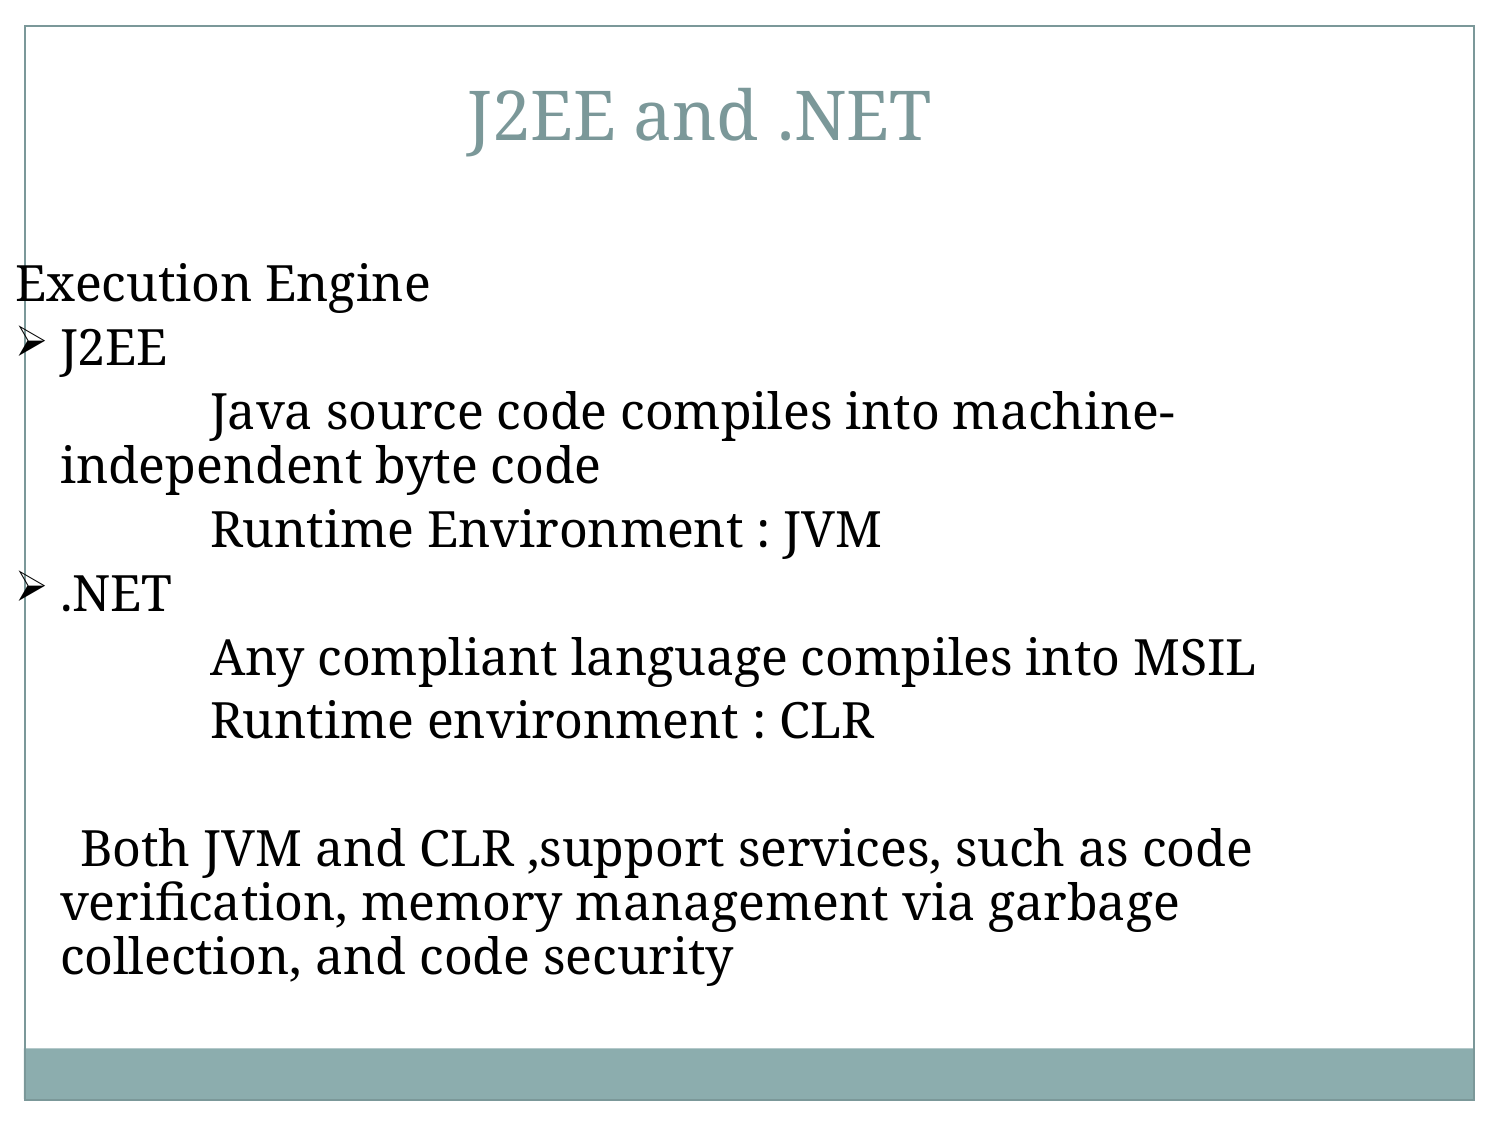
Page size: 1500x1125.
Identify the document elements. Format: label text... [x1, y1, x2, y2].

title J2EE and .NET [0, 37, 1400, 162]
list Execution Engine J2EE Java source code compiles into machine-independent byte code Runtime Environment : JVM .NET Any compliant language compiles into MSIL Runtime environment : CLR Both JVM and CLR ,support services, such as code verification, memory management via garbage collection, and code security [0, 250, 1396, 1001]
